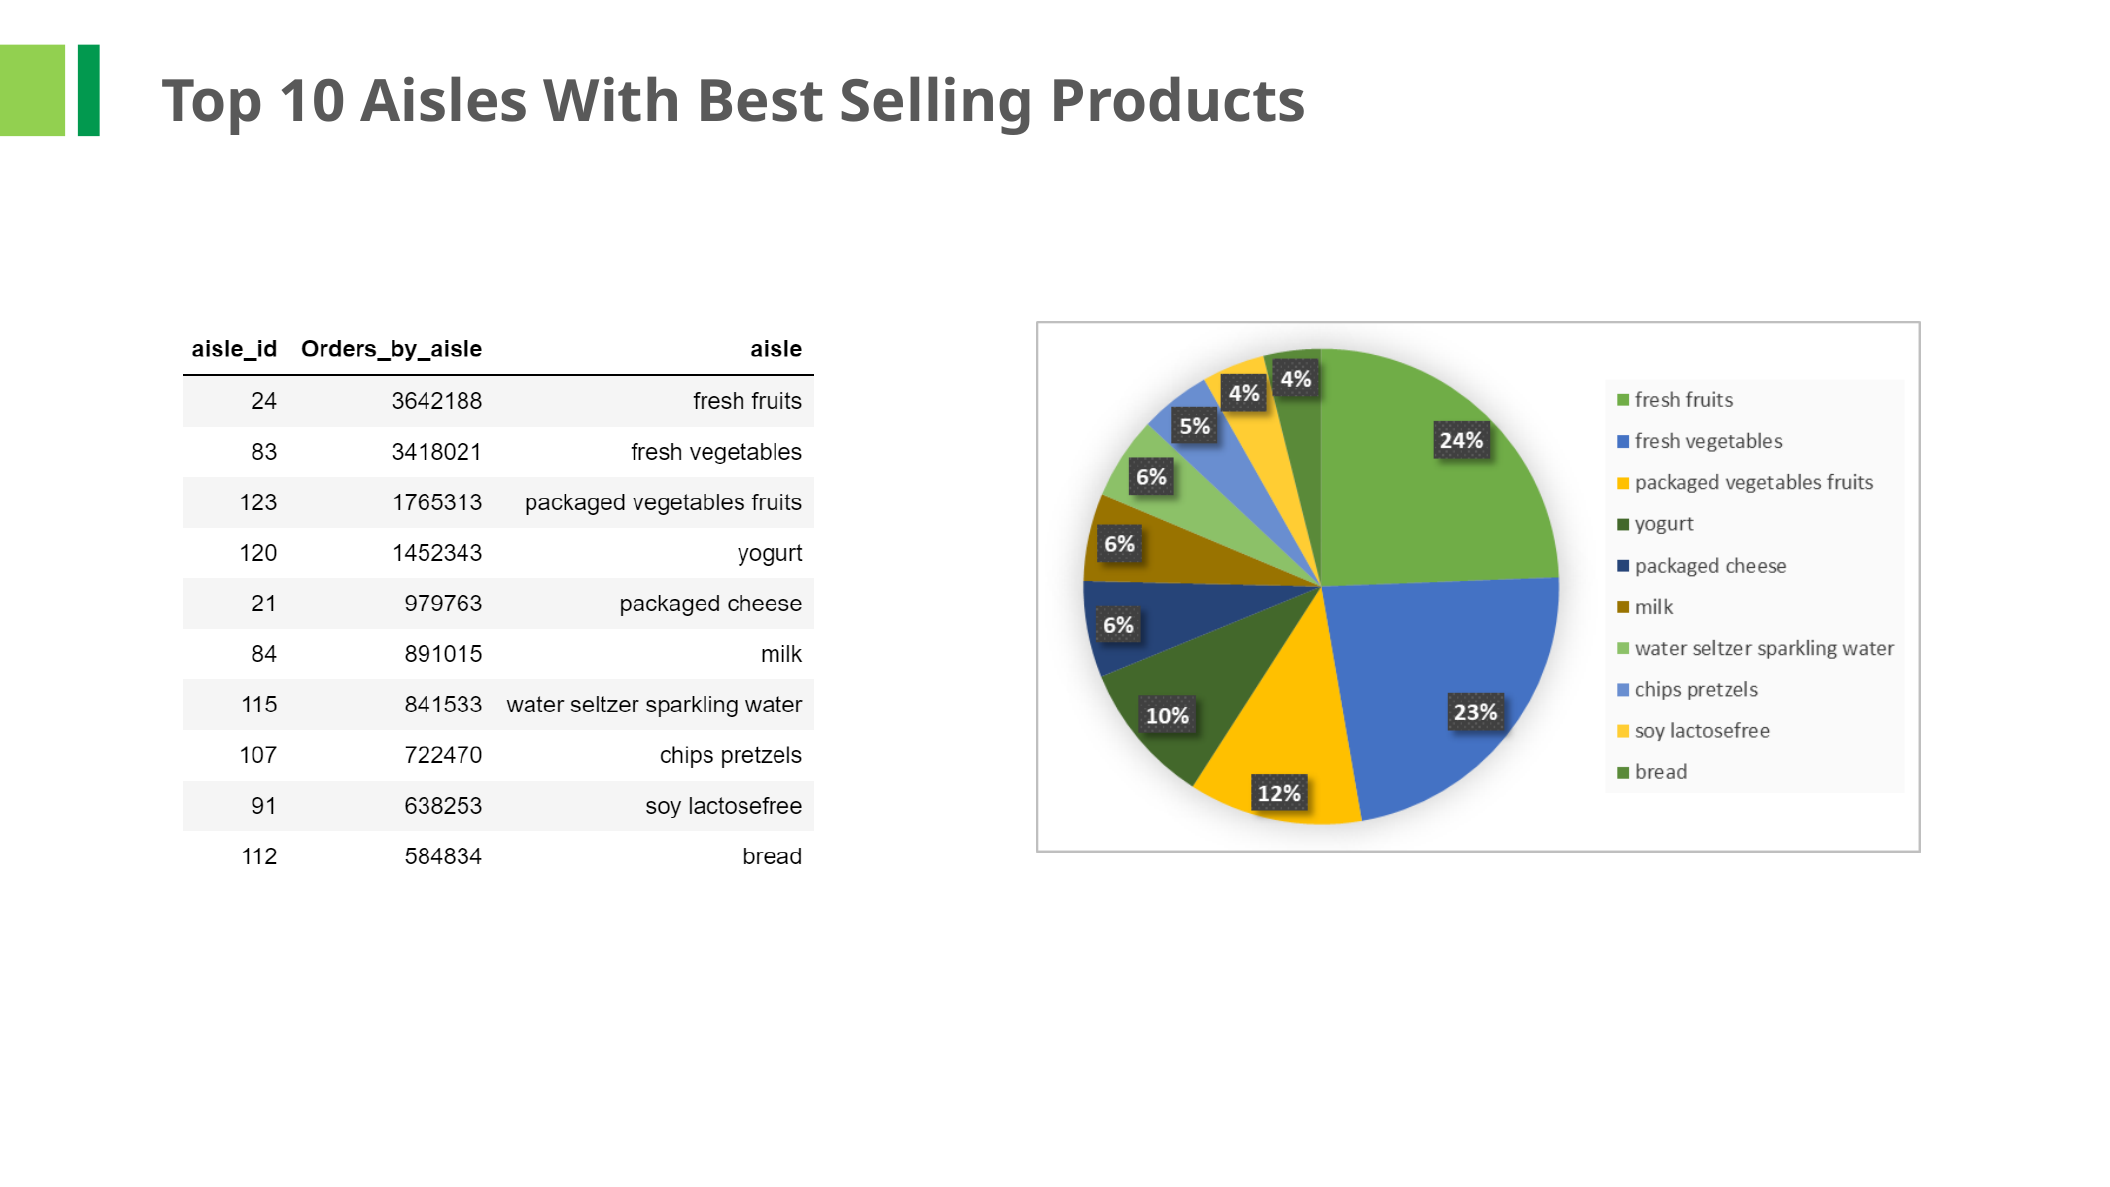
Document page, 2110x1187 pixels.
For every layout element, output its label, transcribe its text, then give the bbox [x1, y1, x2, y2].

text_box Top 10 Aisles With Best Selling Products [0, 54, 1469, 141]
picture [1036, 321, 1921, 853]
picture [182, 321, 846, 889]
